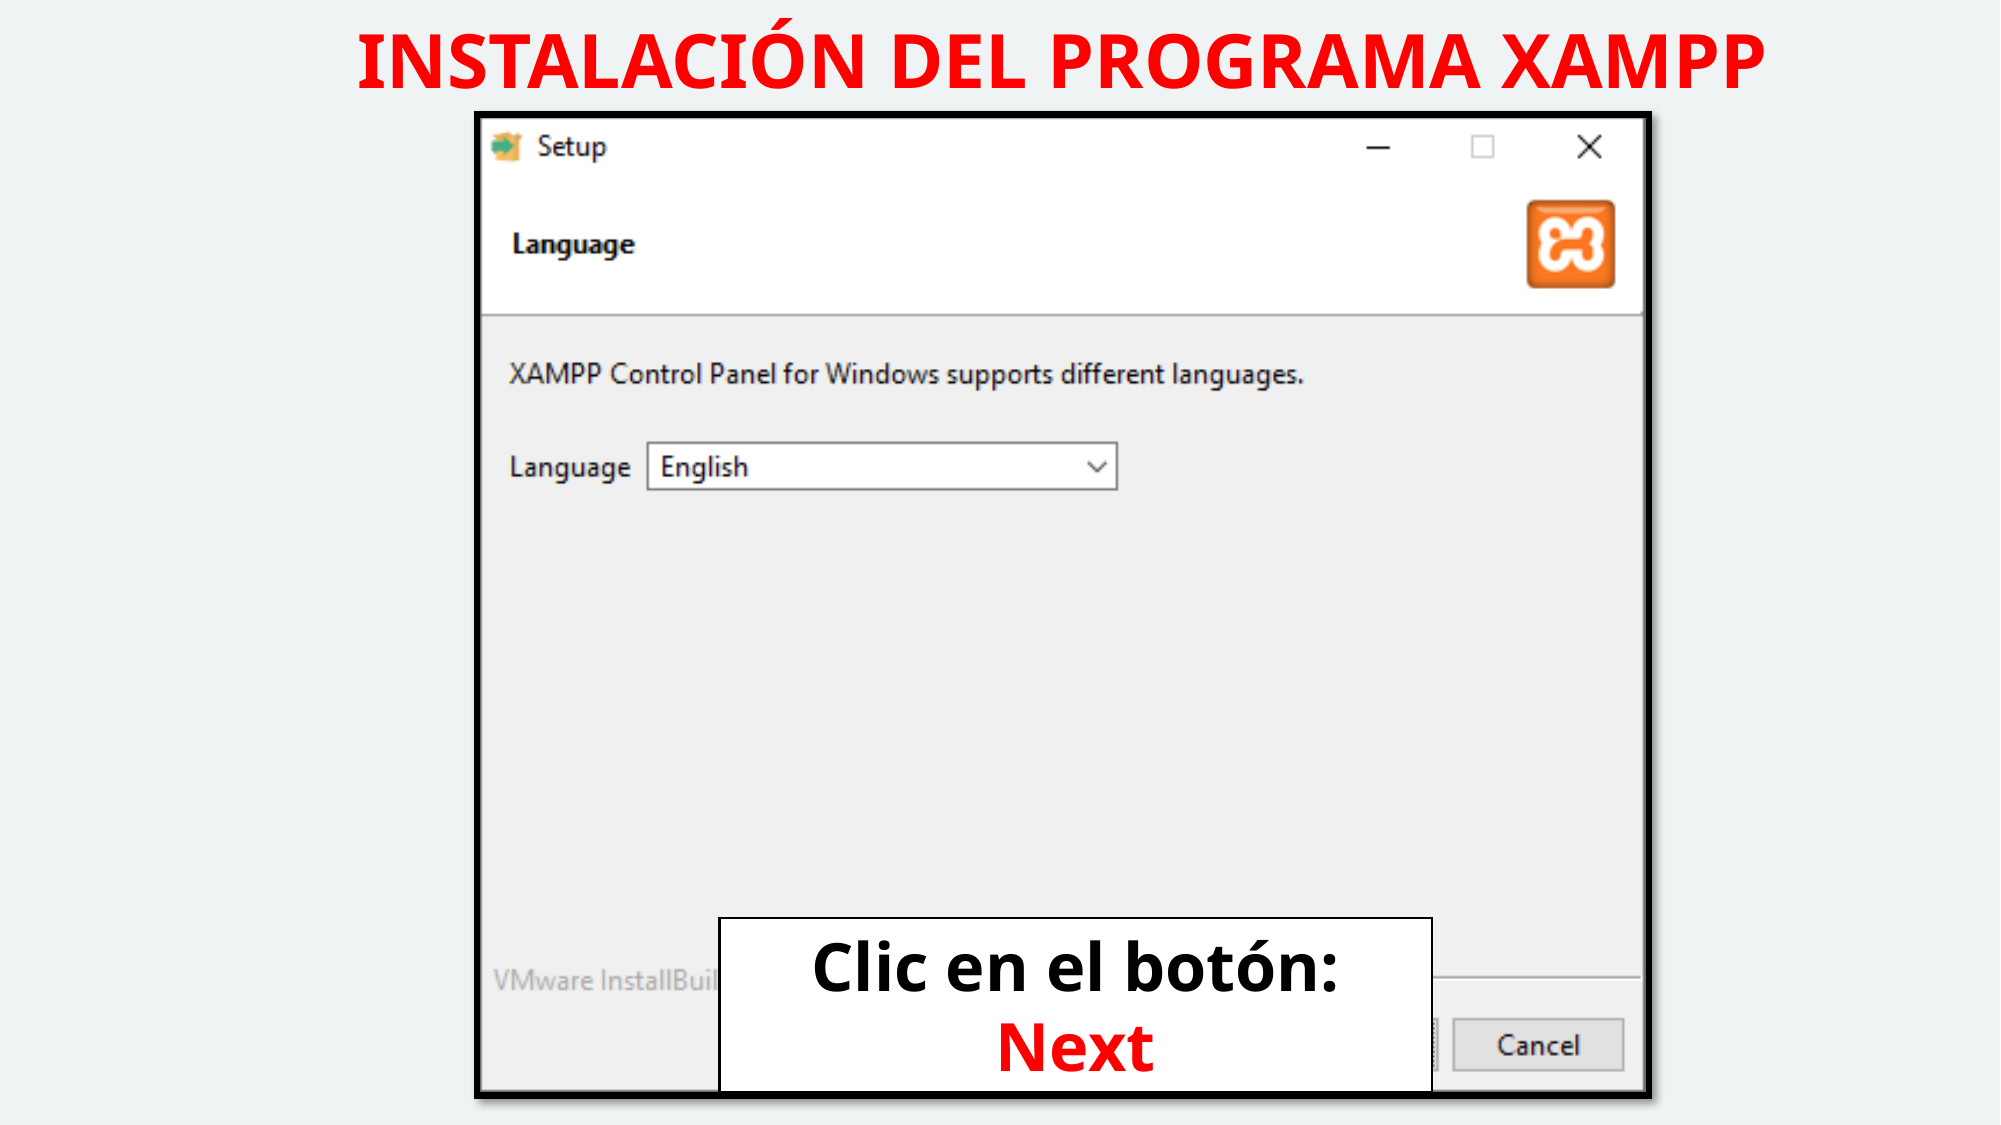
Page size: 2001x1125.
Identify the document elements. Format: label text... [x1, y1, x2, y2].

text_box INSTALACIÓN DEL PROGRAMA XAMPP [227, 5, 1899, 111]
picture [480, 117, 1646, 1093]
